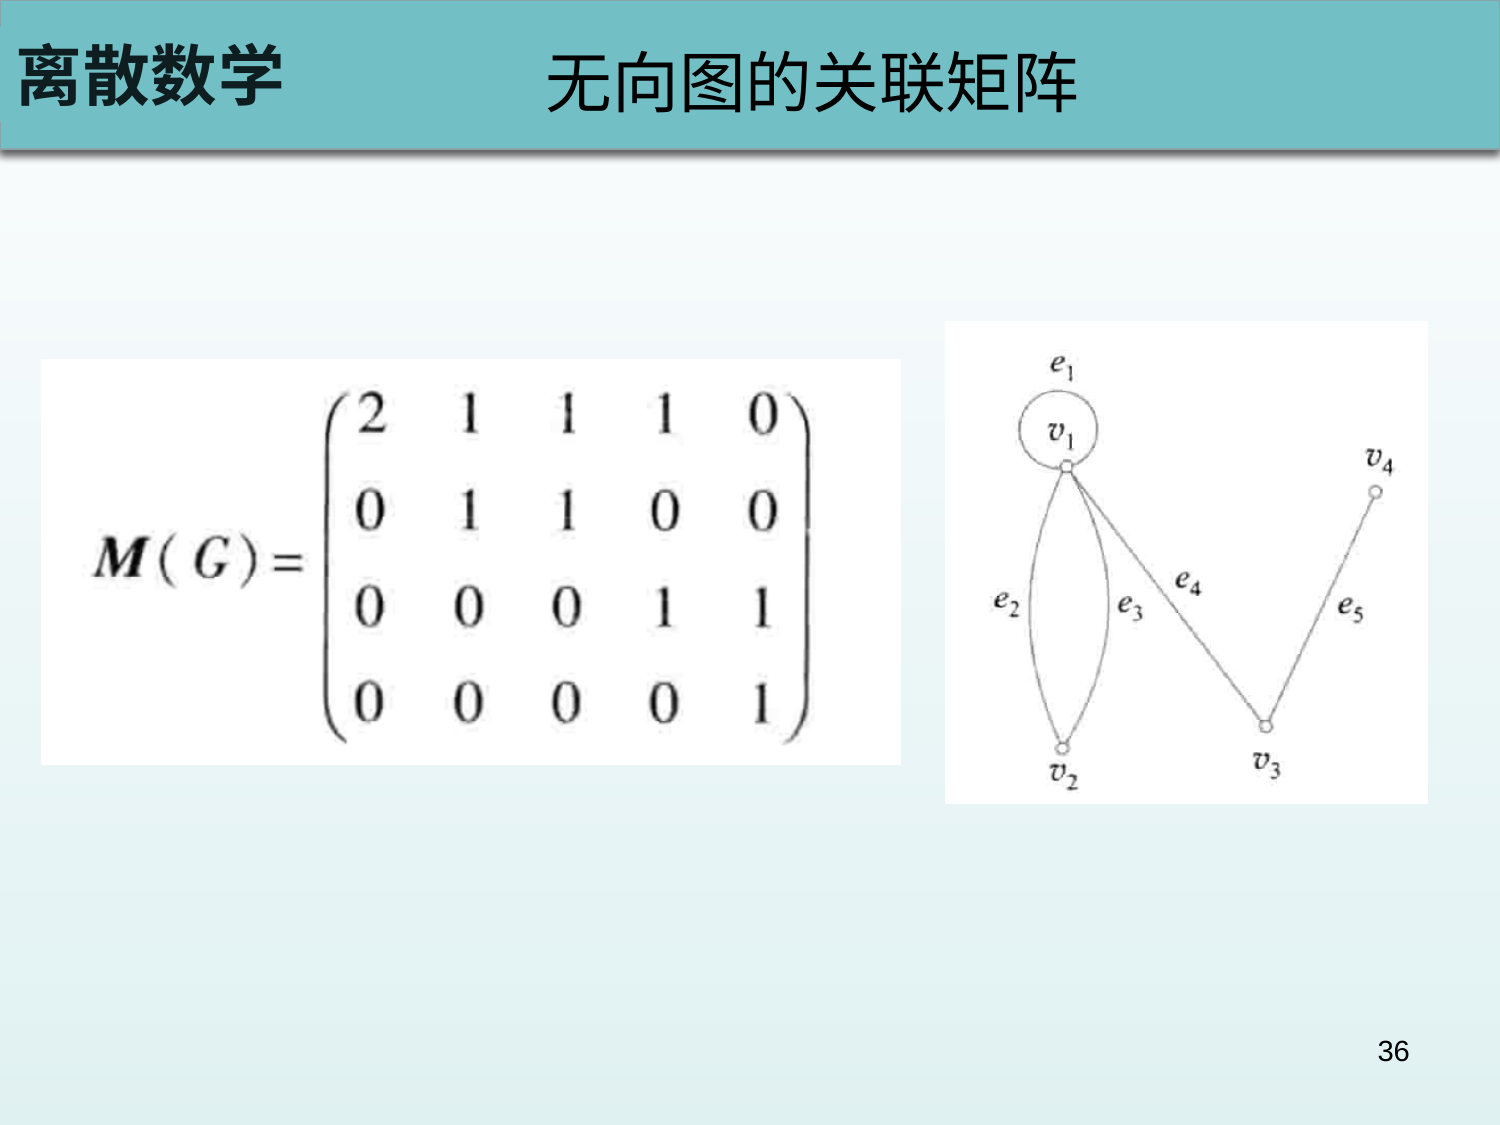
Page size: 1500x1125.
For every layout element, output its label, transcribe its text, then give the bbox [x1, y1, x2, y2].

slide_number 36 [1074, 1024, 1425, 1103]
text_box 无向图的关联矩阵 [312, 33, 1294, 128]
picture [945, 321, 1428, 804]
picture [41, 359, 901, 766]
